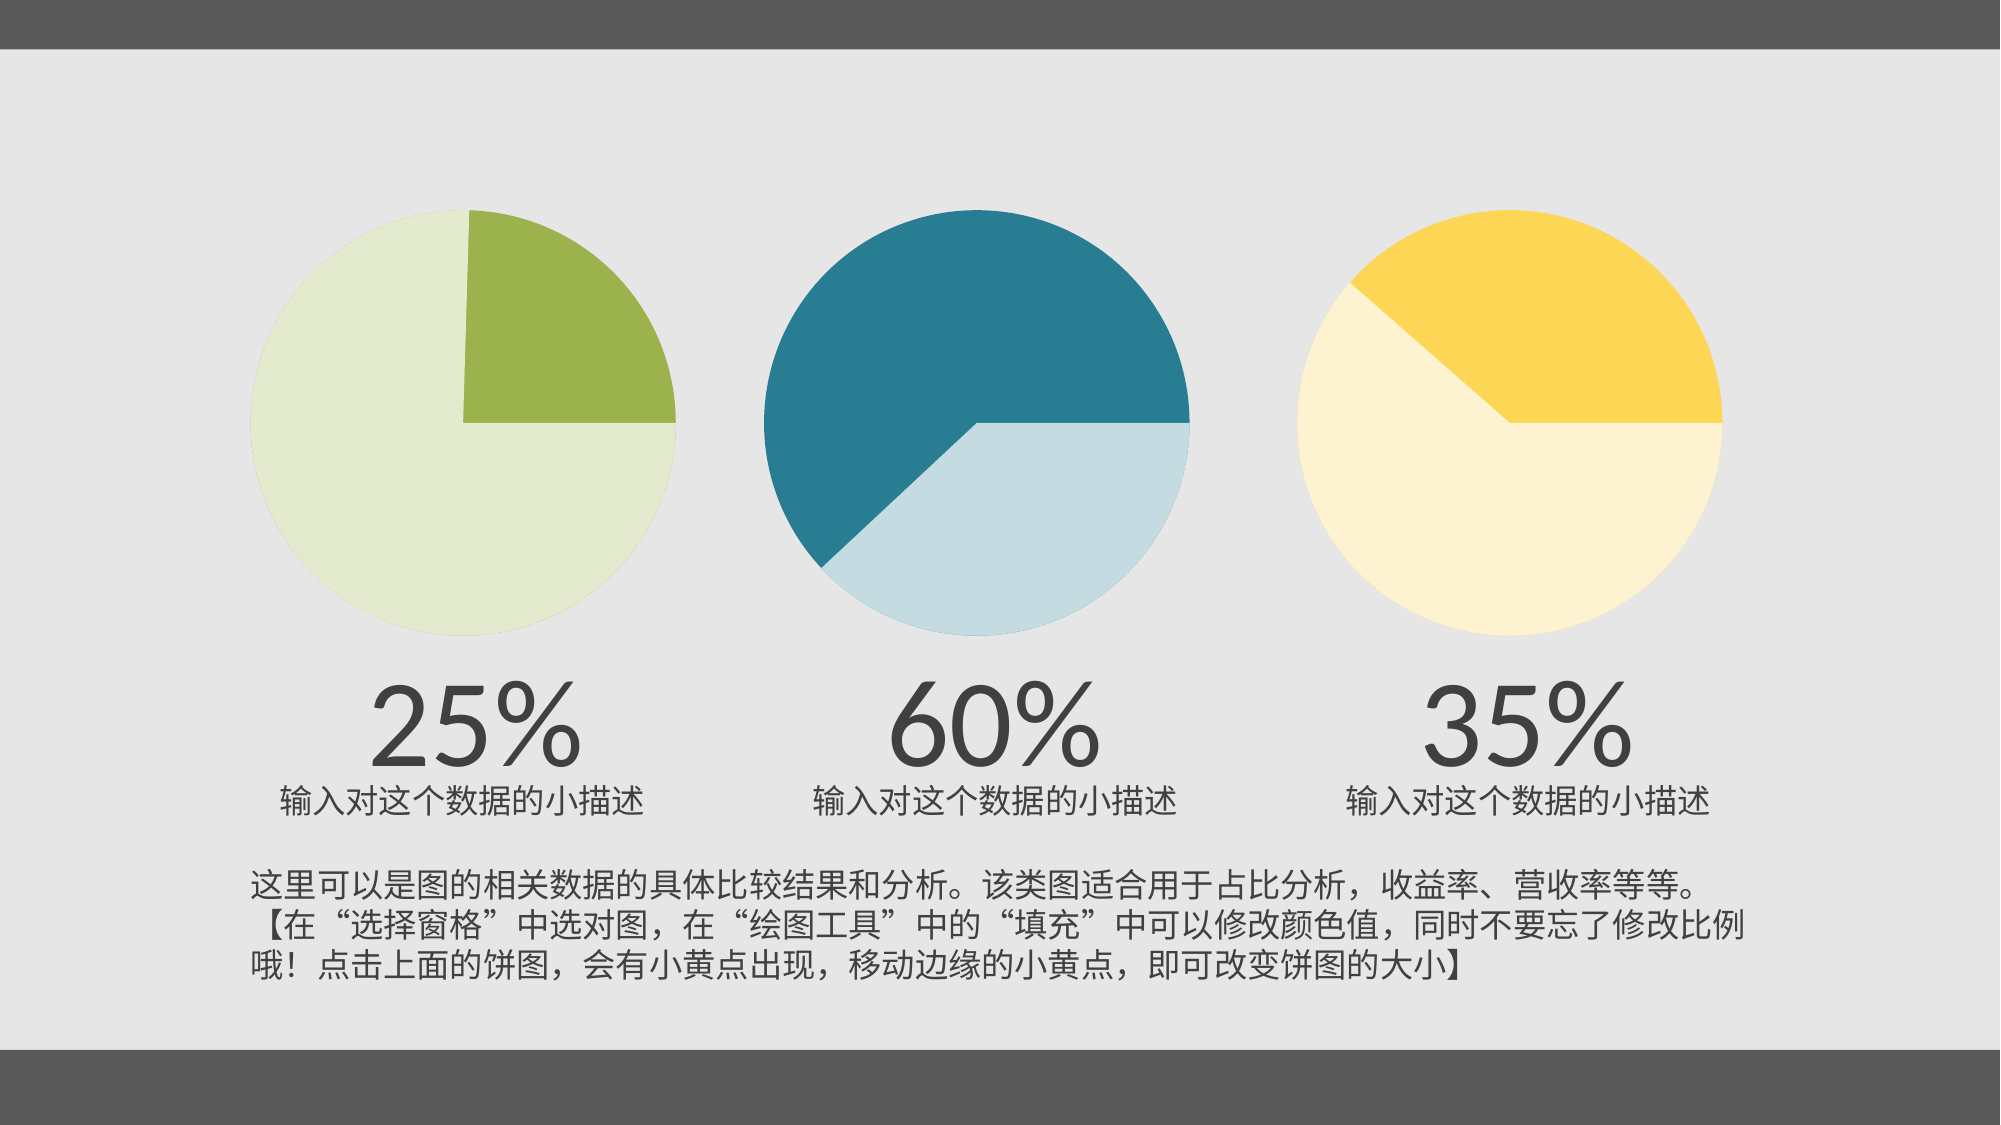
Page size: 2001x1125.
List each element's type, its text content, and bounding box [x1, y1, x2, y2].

text_box 输入对这个数据的小描述 [264, 773, 717, 828]
text_box [0, 1049, 2000, 1125]
text_box [250, 210, 676, 636]
text_box 输入对这个数据的小描述 [797, 773, 1223, 828]
text_box 25% [352, 634, 602, 800]
text_box 35% [1404, 634, 1654, 773]
text_box [764, 210, 1190, 568]
text_box [1297, 282, 1723, 634]
text_box 这里可以是图的相关数据的具体比较结果和分析。该类图适合用于占比分析，收益率、营收率等等。【在“选择窗格”中选对图，在“绘图工具”中的“填充”中可以修改颜色值，同时不要忘了修改比例哦！点击上面的饼图，会有小黄点出现，移动边缘的小黄点，即可改变饼图的大小】 [235, 856, 1785, 992]
text_box [821, 422, 1190, 634]
text_box [1350, 210, 1723, 422]
text_box 60% [871, 634, 1121, 773]
text_box [0, 0, 2000, 50]
text_box [464, 210, 676, 422]
text_box 输入对这个数据的小描述 [1330, 773, 1756, 828]
